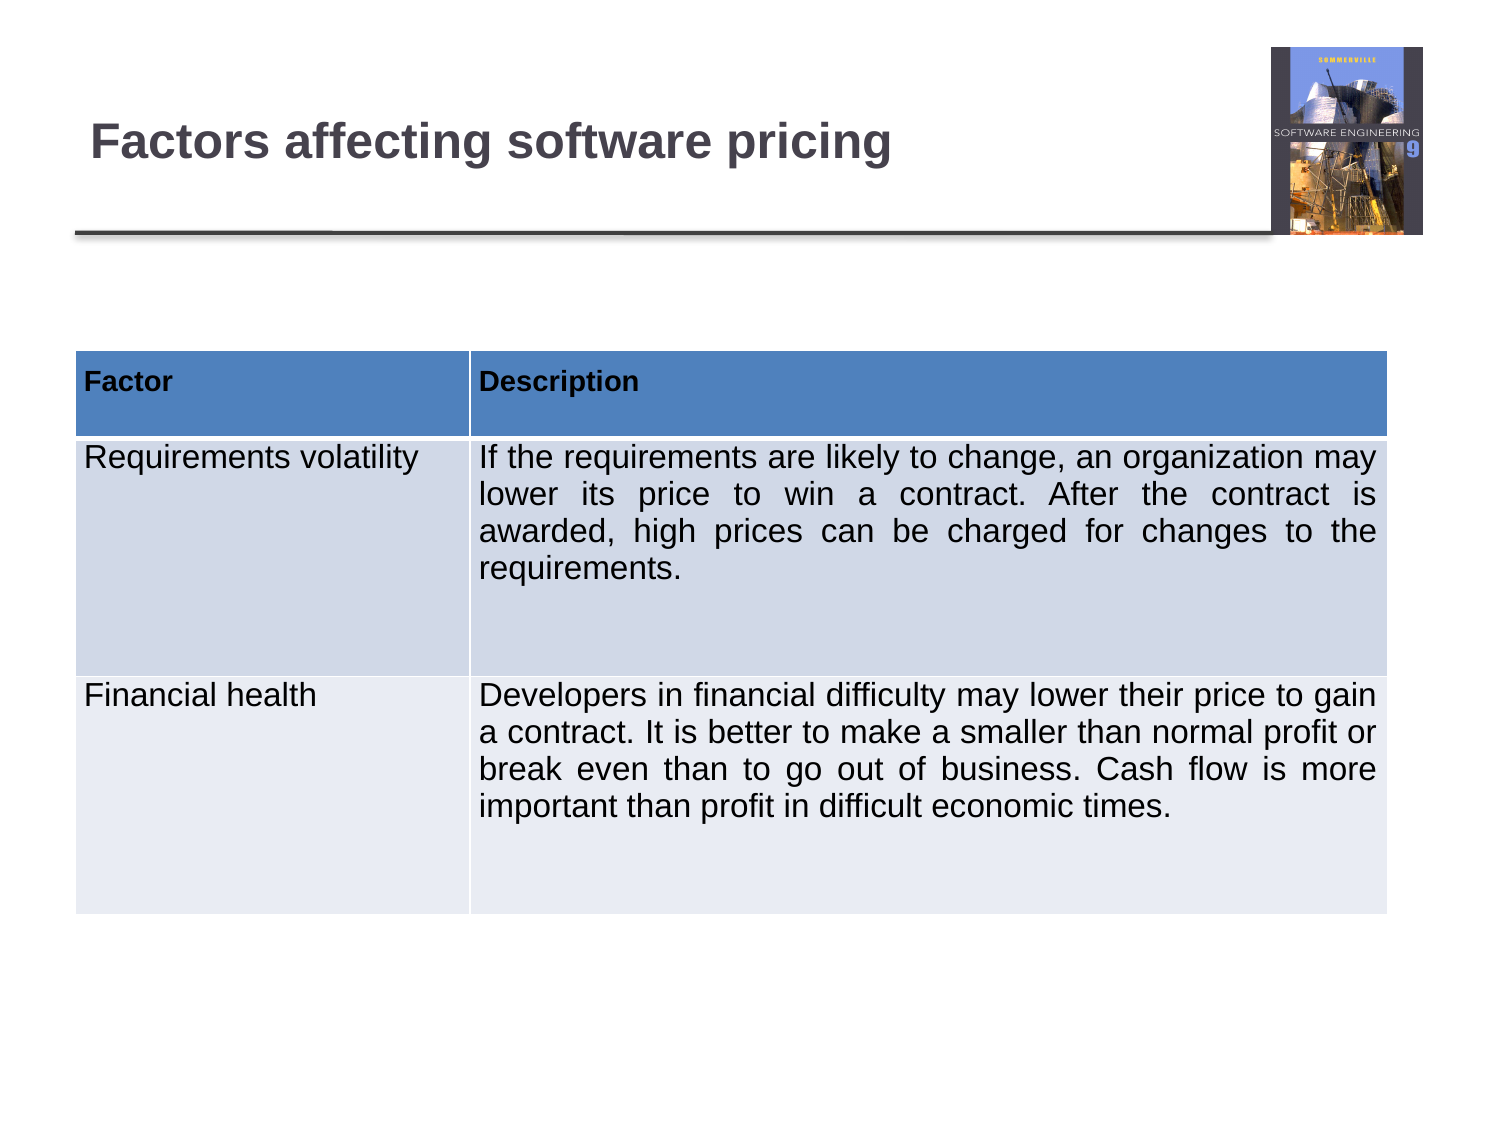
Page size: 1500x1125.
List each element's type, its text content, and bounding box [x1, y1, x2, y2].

table_header Description [471, 351, 1387, 436]
picture [1272, 47, 1423, 235]
table_cell If the requirements are likely to change, an organization may lower its price to win a contract. After the contract is awarded, high prices can be charged for changes to the requirements. [471, 441, 1387, 676]
table_cell Developers in financial difficulty may lower their price to gain a contract. It is better to make a smaller than normal profit or break even than to go out of business. Cash flow is more important than profit in difficult economic times. [471, 677, 1387, 914]
table_cell Requirements volatility [76, 441, 469, 676]
title Factors affecting software pricing [74, 44, 1272, 233]
table_cell Financial health [76, 677, 469, 914]
table_header Factor [76, 351, 469, 436]
